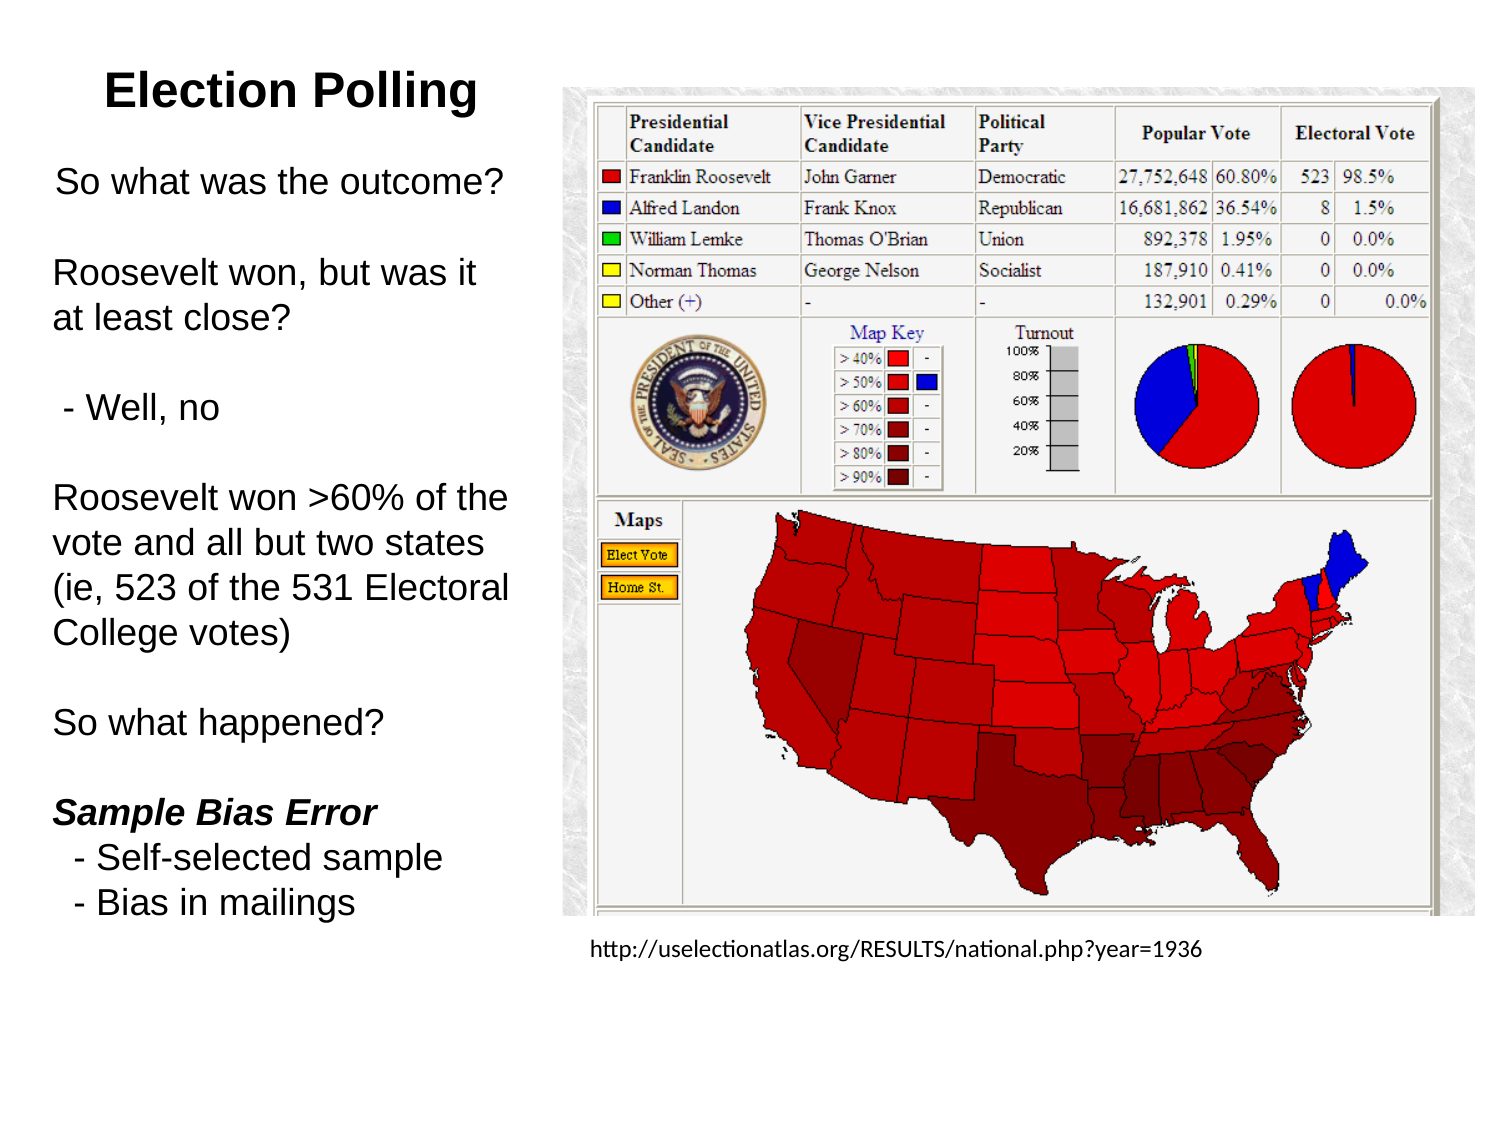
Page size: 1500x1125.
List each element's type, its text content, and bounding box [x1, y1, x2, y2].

text_box http://uselectionatlas.org/RESULTS/national.php?year=1936 [574, 924, 1325, 970]
text_box Roosevelt won, but was it at least close? - Well, no Roosevelt won >60% of the vote and all but two states (ie, 523 of the 531 Electoral College votes) So what happened? Sample Bias Error - Self-selected sample - Bias in mailings [37, 240, 525, 931]
text_box So what was the outcome? [40, 149, 520, 210]
picture [562, 87, 1476, 916]
text_box Election Polling [88, 49, 494, 125]
